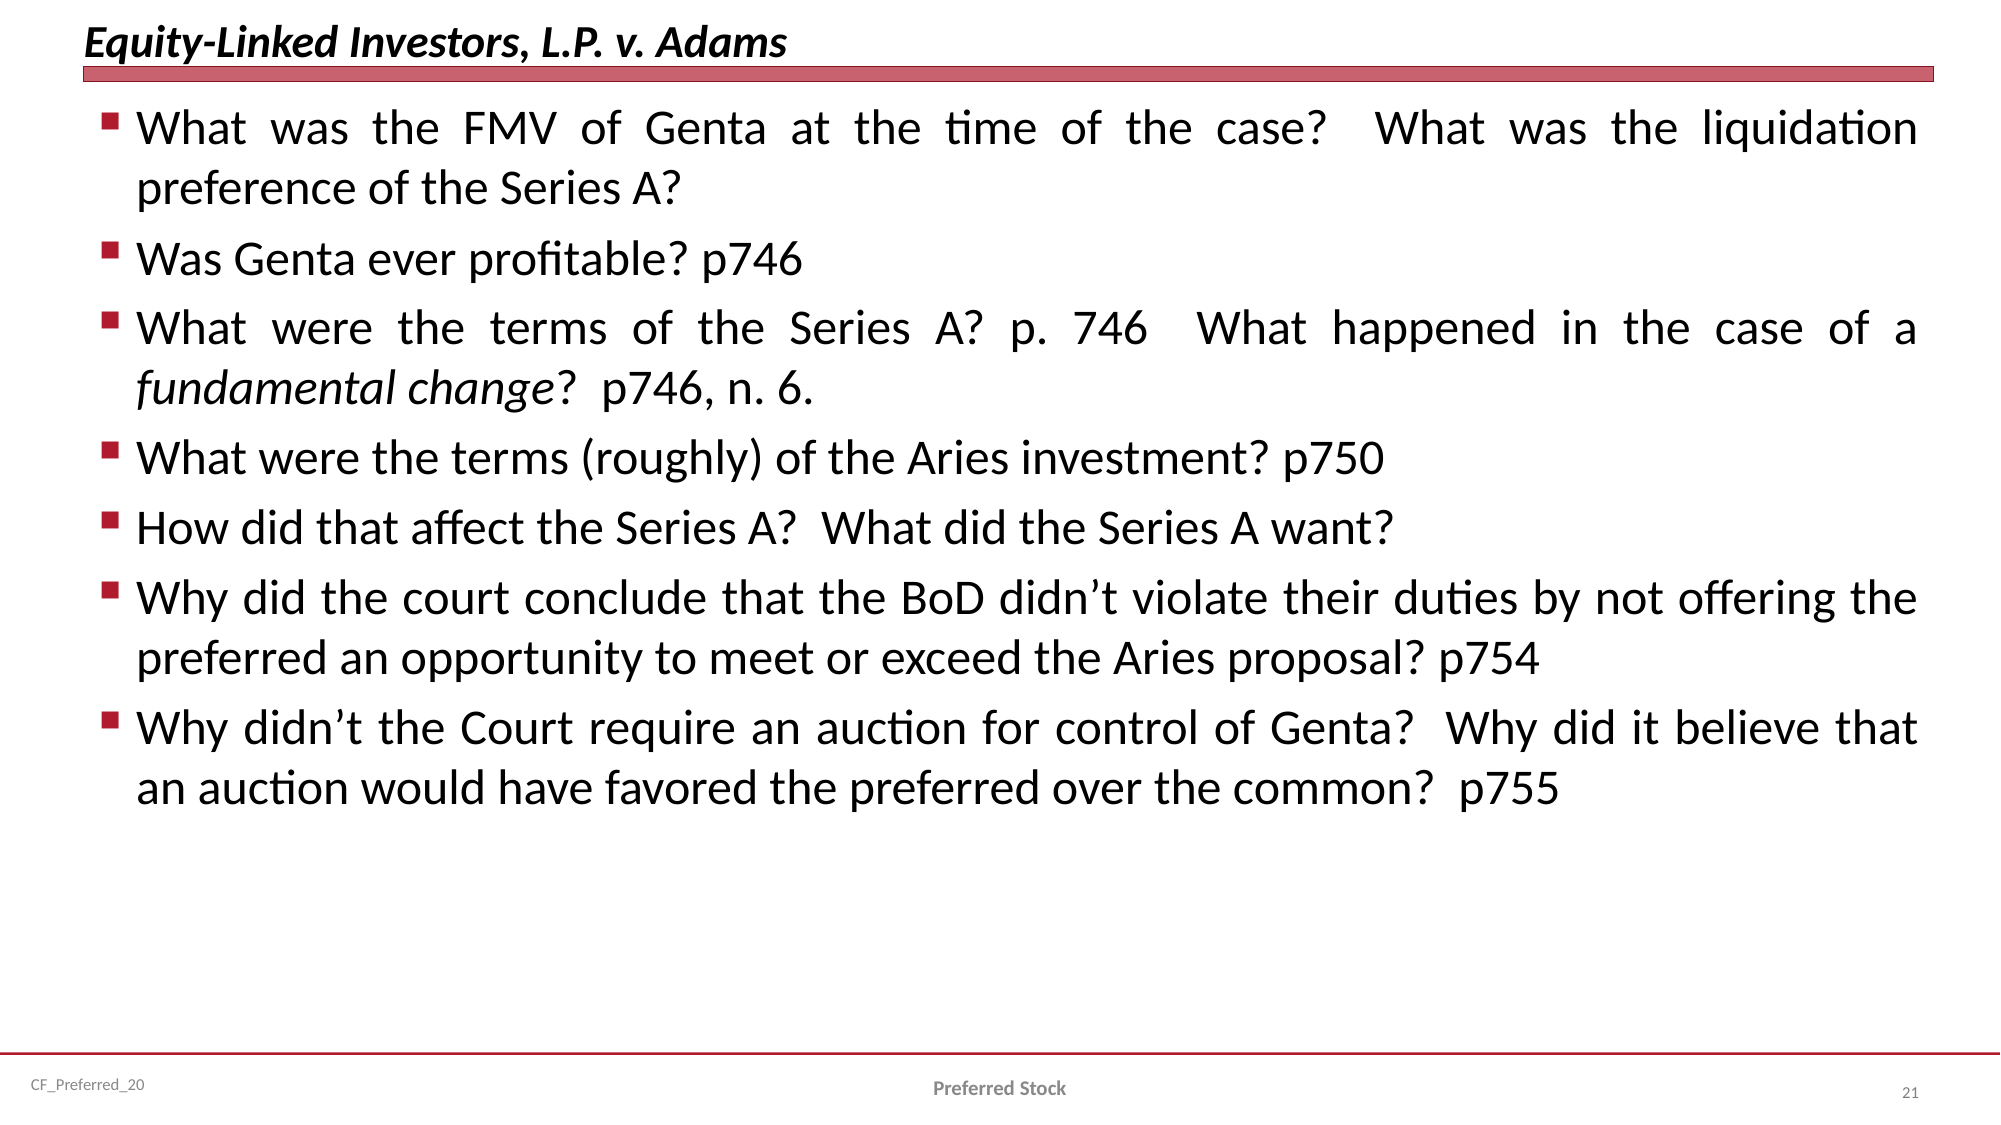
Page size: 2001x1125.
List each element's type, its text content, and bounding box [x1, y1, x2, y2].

footer Preferred Stock [683, 1056, 1317, 1117]
title Equity-Linked Investors, L.P. v. Adams [83, 6, 1935, 67]
slide_number 21 [1834, 1061, 1934, 1122]
list What was the FMV of Genta at the time of the case? What was the liquidation preference of the Series A? Was Genta ever profitable? p746 What were the terms of the Series A? p. 746 What happened in the case of a fundamental change? p746, n. 6. What were the terms (roughly) of the Aries investment? p750 How did that affect the Series A? What did the Series A want? Why did the court conclude that the BoD didn’t violate their duties by not offering the preferred an opportunity to meet or exceed the Aries proposal? p754 Why didn’t the Court require an auction for control of Genta? Why did it believe that an auction would have favored the preferred over the common? p755 [83, 87, 1934, 1041]
